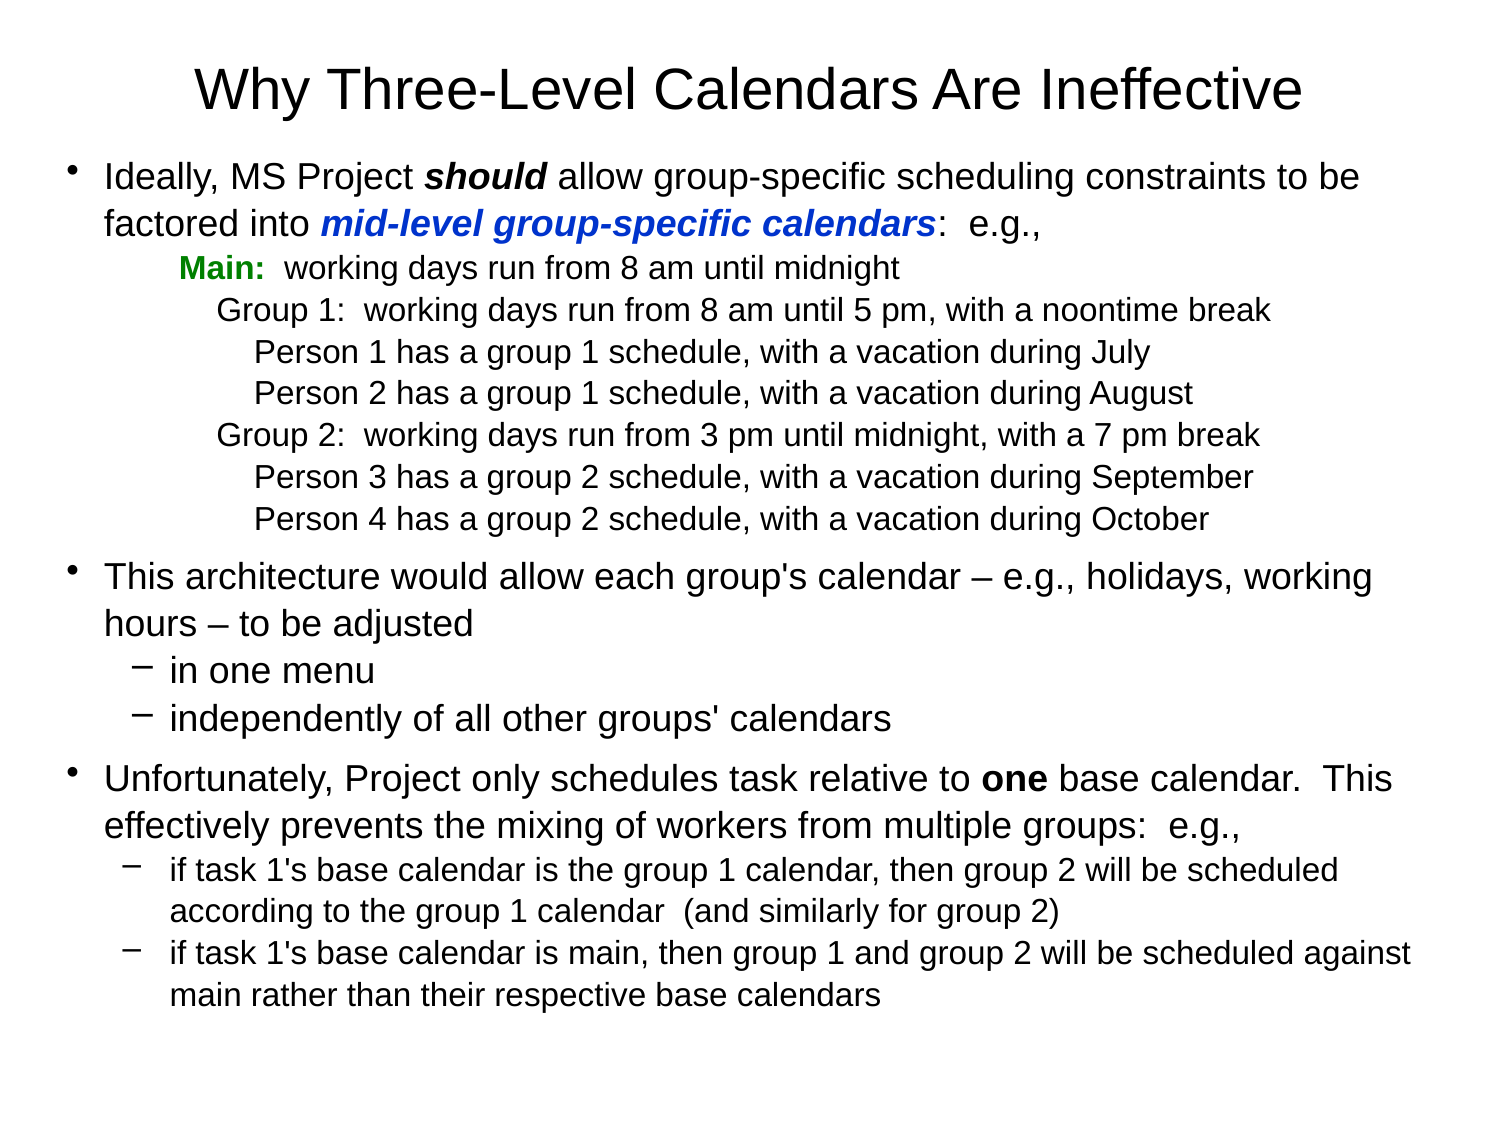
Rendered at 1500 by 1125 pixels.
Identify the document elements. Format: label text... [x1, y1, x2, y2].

list Ideally, MS Project should allow group-specific scheduling constraints to be factored into mid-level group-specific calendars: e.g., Main: working days run from 8 am until midnight Group 1: working days run from 8 am until 5 pm, with a noontime break Person 1 has a group 1 schedule, with a vacation during July Person 2 has a group 1 schedule, with a vacation during August Group 2: working days run from 3 pm until midnight, with a 7 pm break Person 3 has a group 2 schedule, with a vacation during September Person 4 has a group 2 schedule, with a vacation during October This architecture would allow each group's calendar – e.g., holidays, working hours – to be adjusted in one menu independently of all other groups' calendars Unfortunately, Project only schedules task relative to one base calendar. This effectively prevents the mixing of workers from multiple groups: e.g., if task 1's base calendar is the group 1 calendar, then group 2 will be scheduled according to the group 1 calendar (and similarly for group 2) if task 1's base calendar is main, then group 1 and group 2 will be scheduled against main rather than their respective base calendars [51, 142, 1450, 1033]
title Why Three-Level Calendars Are Ineffective [75, 45, 1425, 127]
